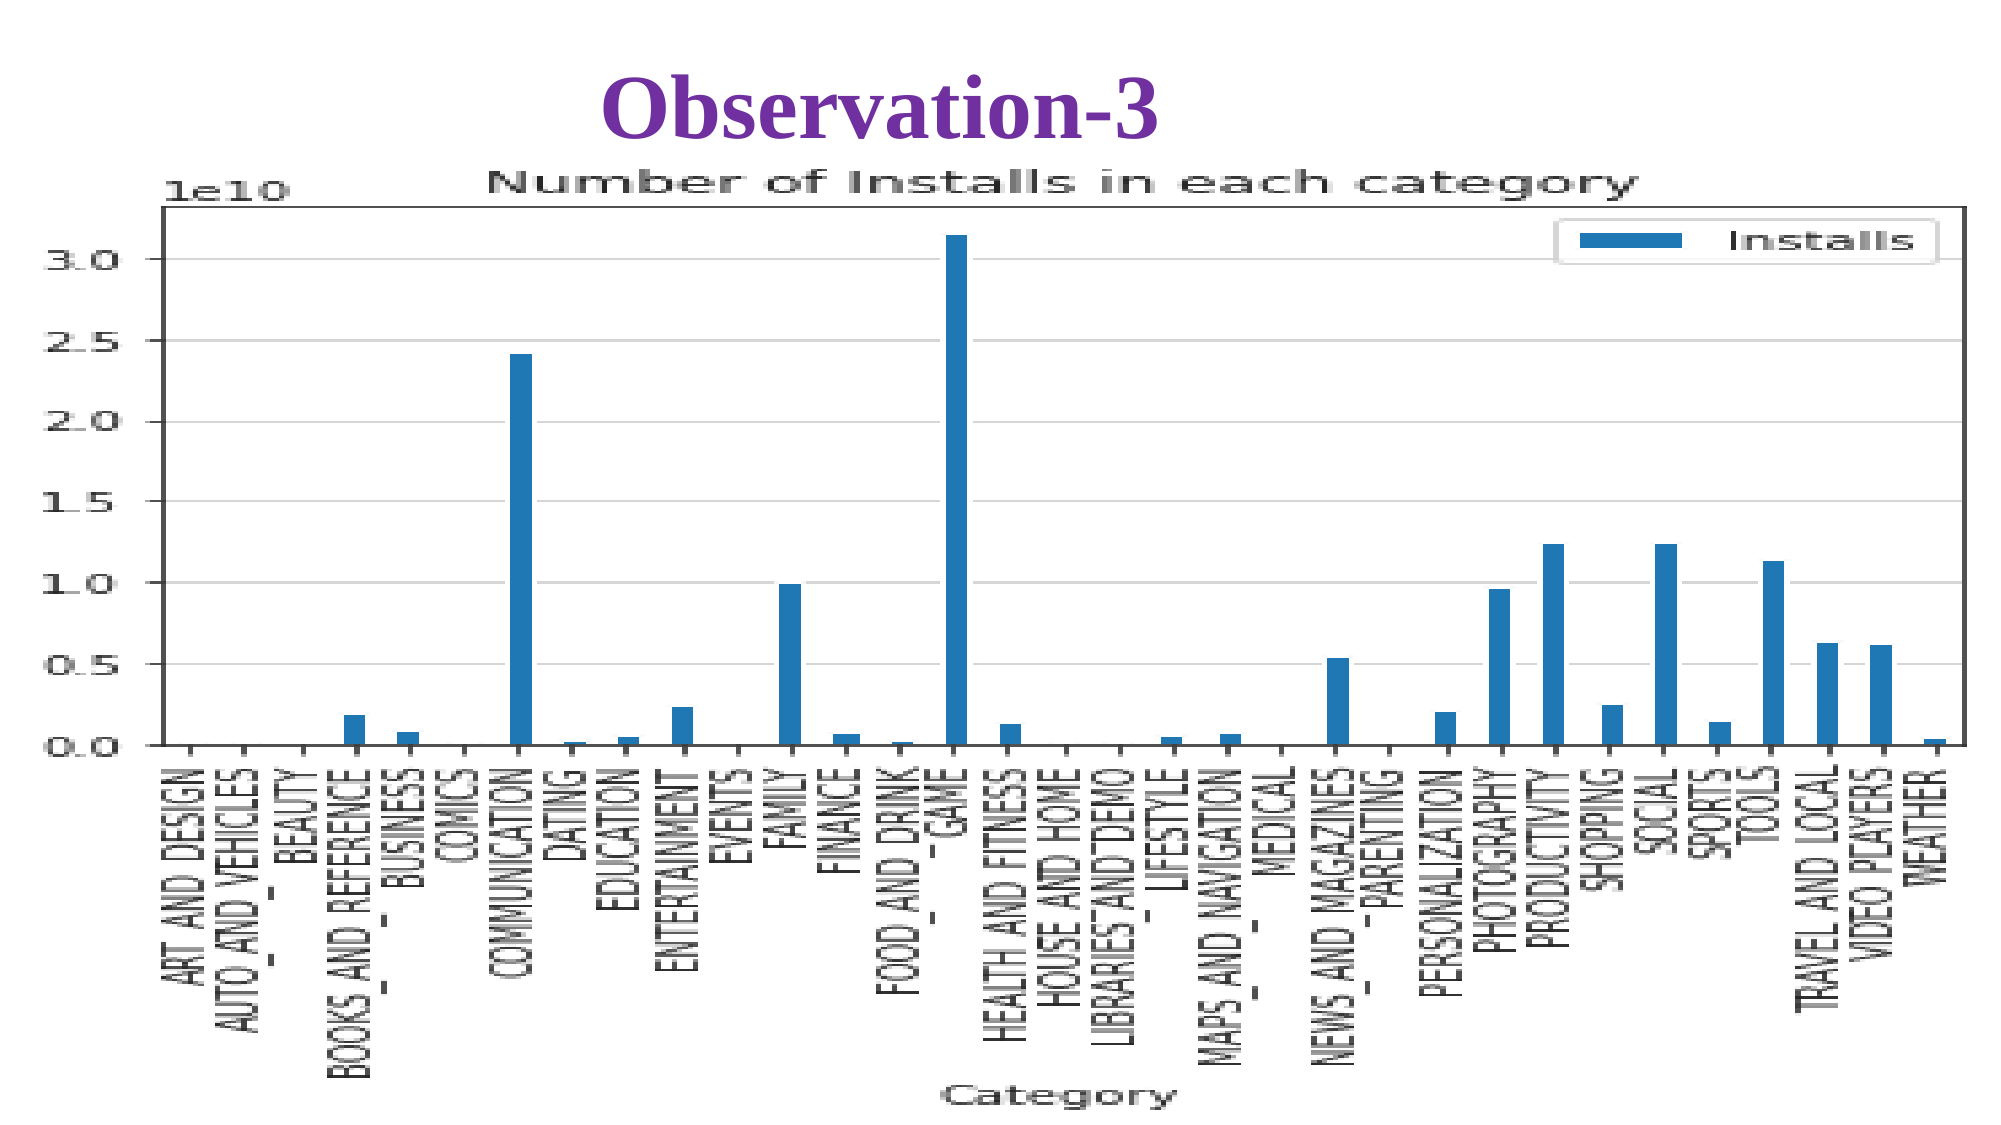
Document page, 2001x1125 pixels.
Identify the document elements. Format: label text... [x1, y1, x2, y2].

title Observation-3 [584, 0, 1345, 152]
picture [0, 152, 2000, 1125]
